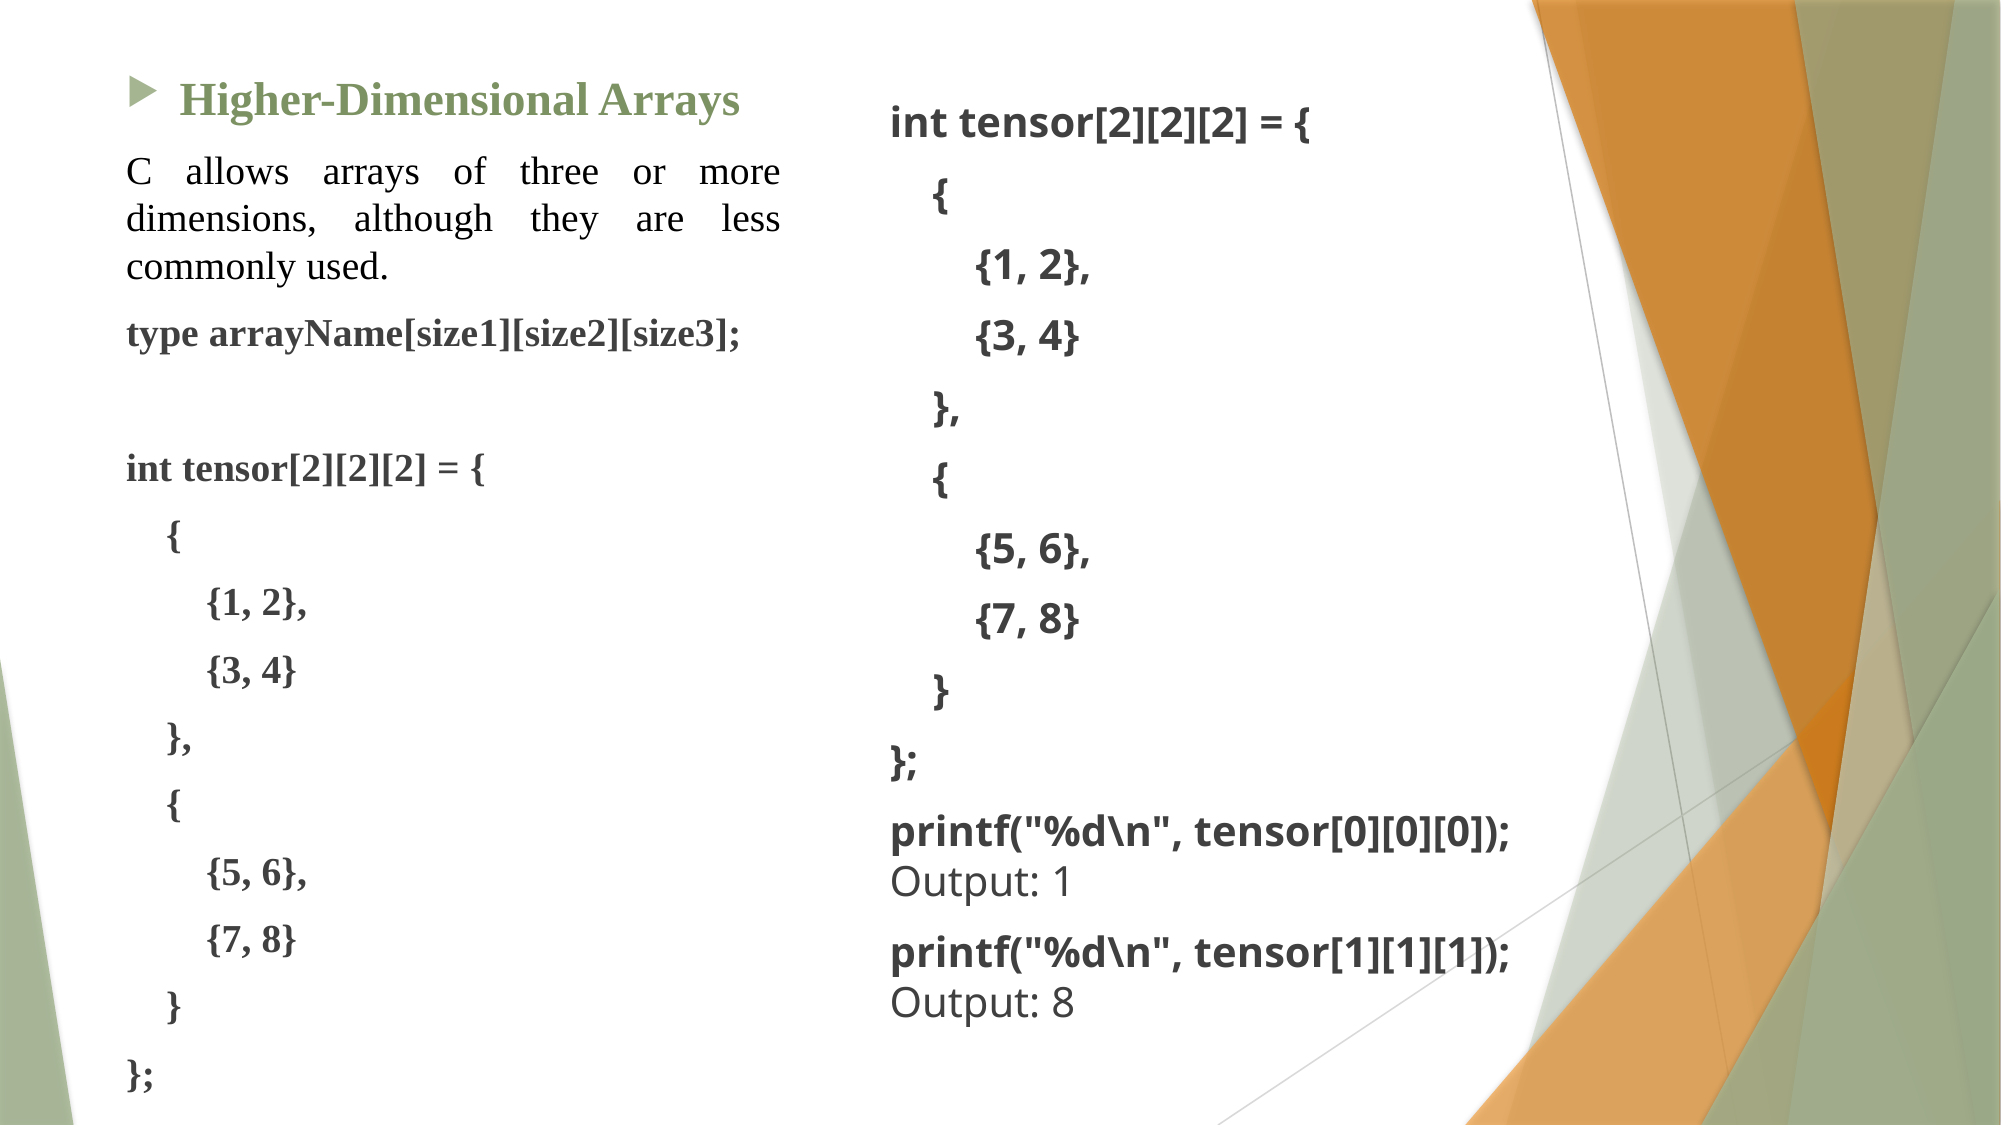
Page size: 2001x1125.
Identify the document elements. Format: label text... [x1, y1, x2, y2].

list Higher-Dimensional Arrays C allows arrays of three or more dimensions, although they are less commonly used. type arrayName[size1][size2][size3]; int tensor[2][2][2] = { { {1, 2}, {3, 4} }, { {5, 6}, {7, 8} } }; [111, 60, 798, 1108]
list int tensor[2][2][2] = { { {1, 2}, {3, 4} }, { {5, 6}, {7, 8} } }; printf("%d\n", tensor[0][0][0]); Output: 1 printf("%d\n", tensor[1][1][1]); Output: 8 [874, 88, 1561, 1108]
